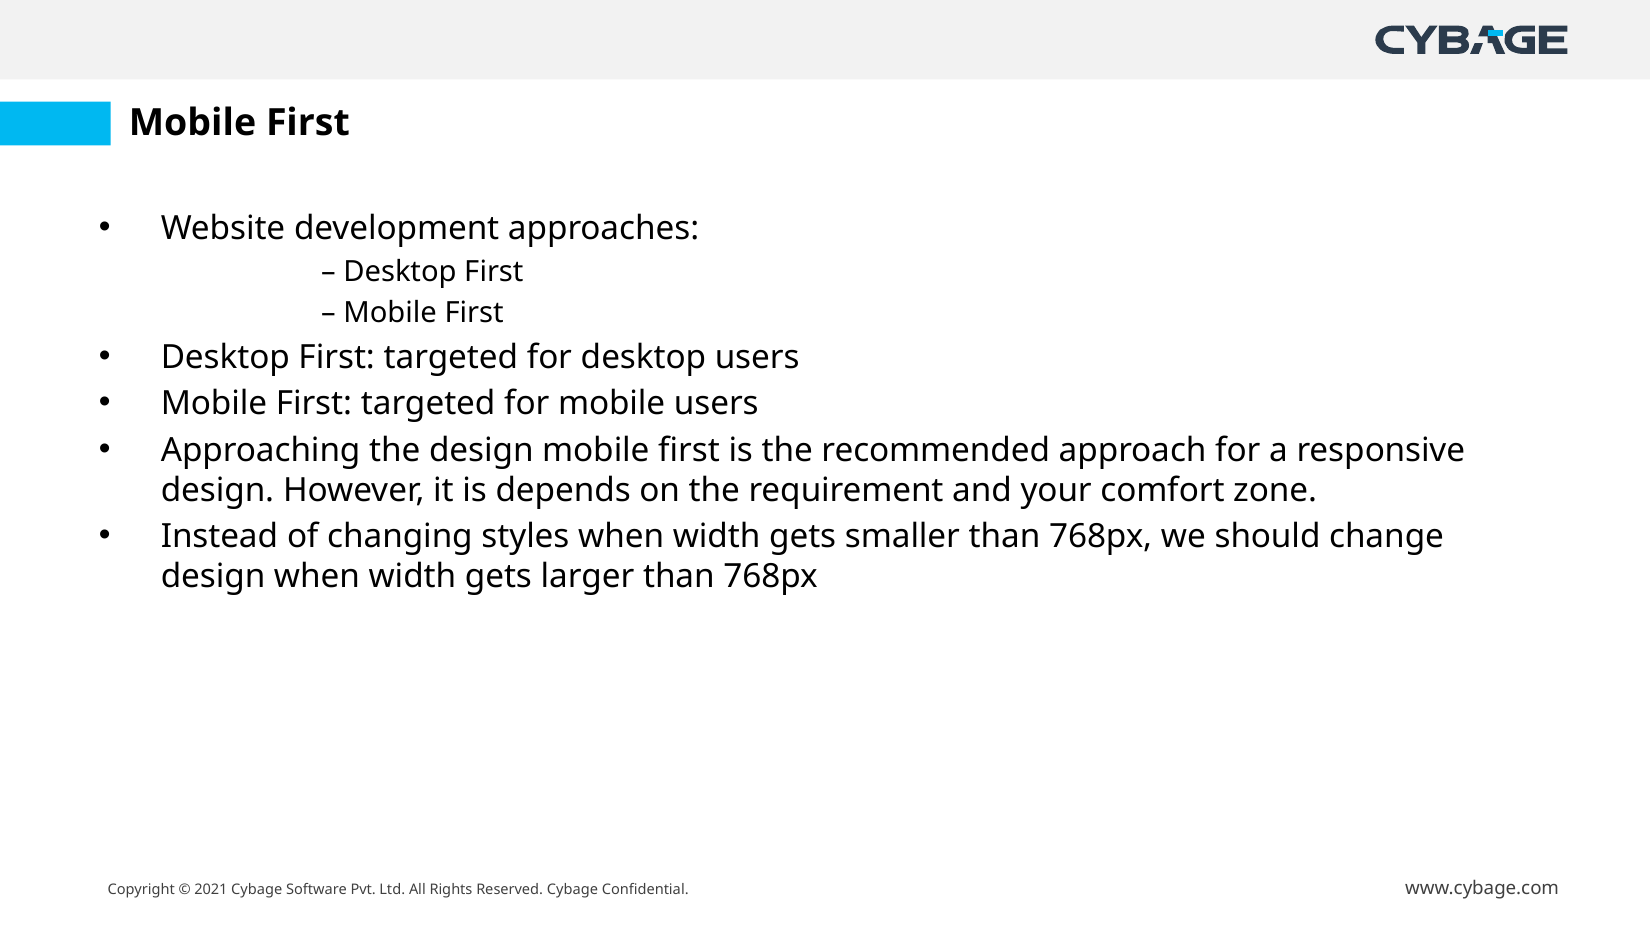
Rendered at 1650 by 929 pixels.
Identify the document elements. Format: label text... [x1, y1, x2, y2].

title Mobile First [112, 89, 1598, 171]
list Website development approaches: – Desktop First – Mobile First Desktop First: targeted for desktop users Mobile First: targeted for mobile users Approaching the design mobile first is the recommended approach for a responsive design. However, it is depends on the requirement and your comfort zone. Instead of changing styles when width gets smaller than 768px, we should change design when width gets larger than 768px [82, 151, 1568, 815]
